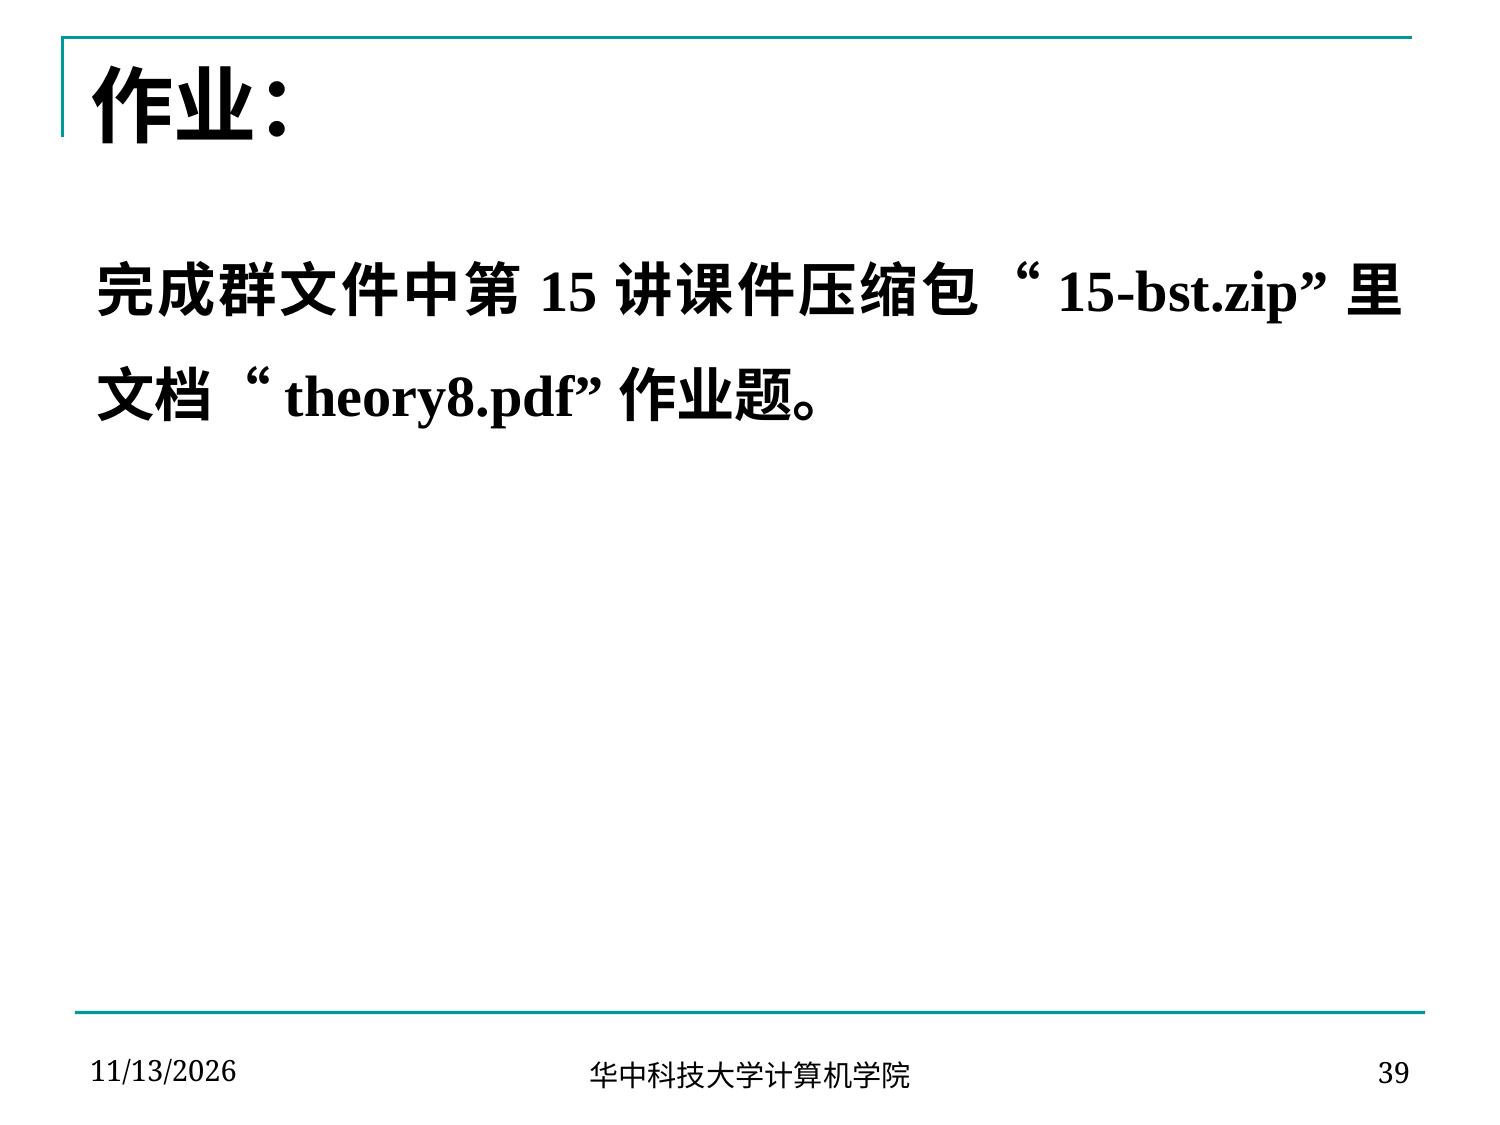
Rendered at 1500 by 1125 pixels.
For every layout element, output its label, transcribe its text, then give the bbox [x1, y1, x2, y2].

title 作业： [75, 45, 1425, 175]
footer 华中科技大学计算机学院 [512, 1025, 988, 1100]
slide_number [75, 1024, 425, 1100]
text_box 39 [1074, 1026, 1425, 1102]
text_box 完成群文件中第15讲课件压缩包“15-bst.zip”里文档“theory8.pdf”作业题。 [81, 211, 1419, 436]
